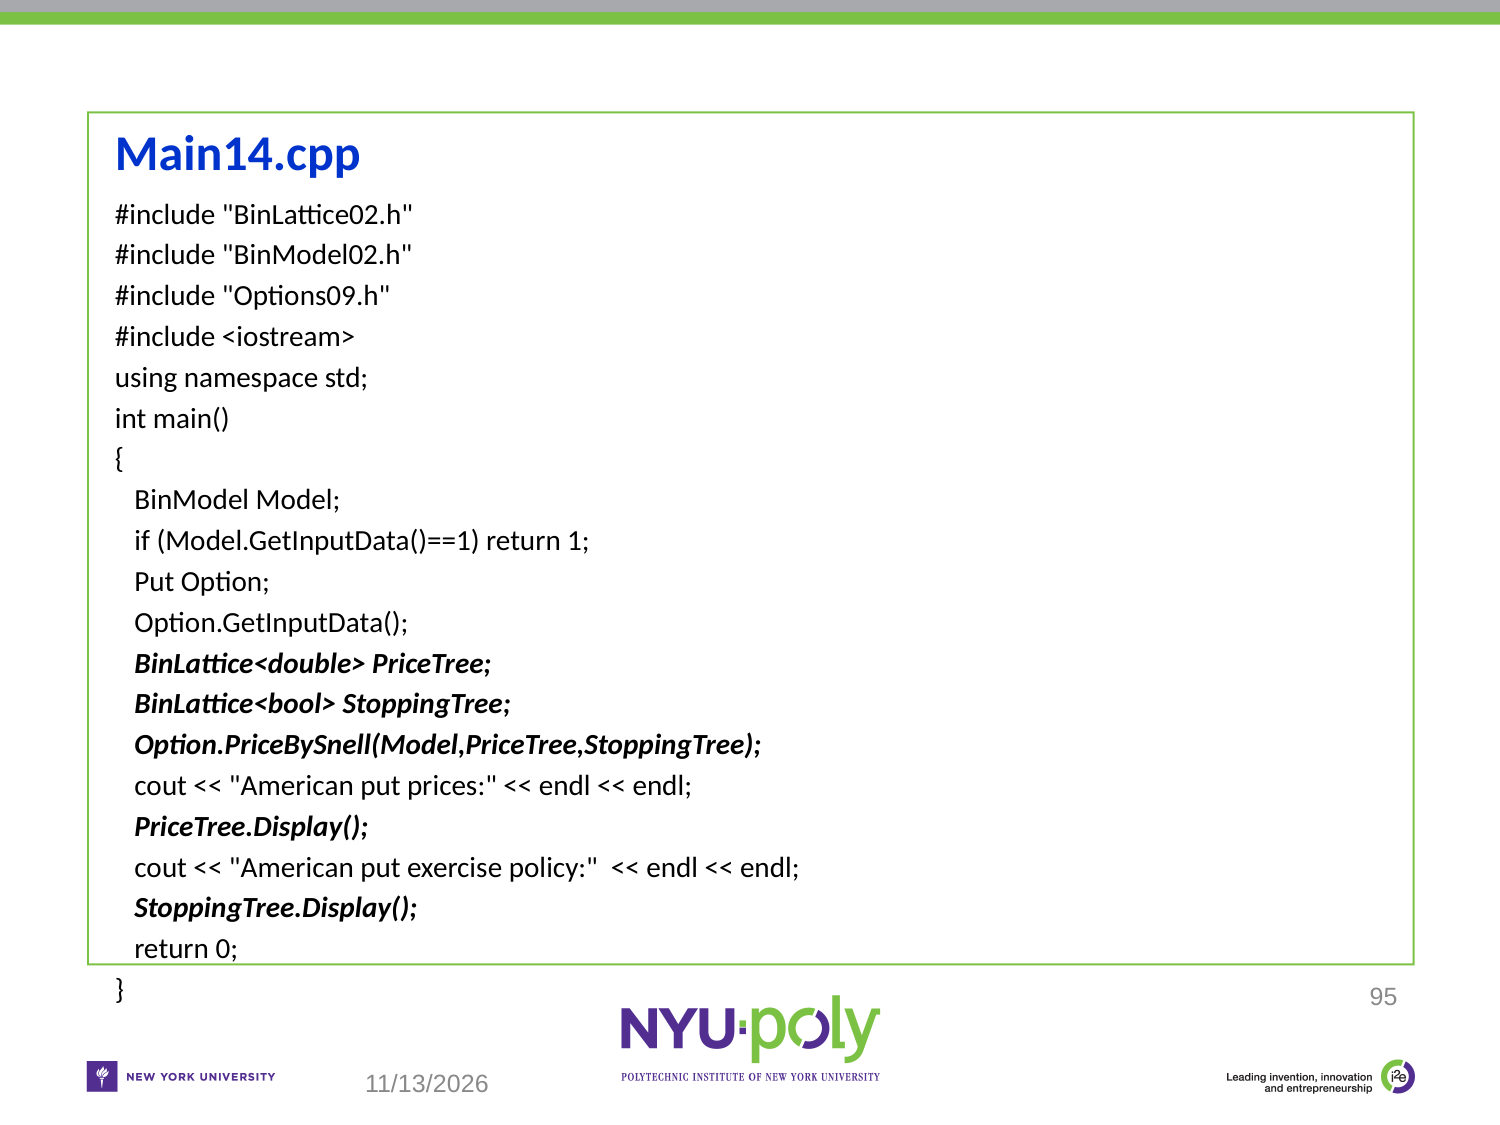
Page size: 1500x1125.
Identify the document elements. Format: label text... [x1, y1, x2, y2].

picture [0, 0, 1500, 1125]
list #include "BinLattice02.h" #include "BinModel02.h" #include "Options09.h" #include <iostream> using namespace std; int main() { BinModel Model; if (Model.GetInputData()==1) return 1; Put Option; Option.GetInputData(); BinLattice<double> PriceTree; BinLattice<bool> StoppingTree; Option.PriceBySnell(Model,PriceTree,StoppingTree); cout << "American put prices:" << endl << endl; PriceTree.Display(); cout << "American put exercise policy:" << endl << endl; StoppingTree.Display(); return 0; } [99, 187, 1400, 1005]
title Main14.cpp [99, 112, 1400, 187]
slide_number 95 [1062, 965, 1413, 1025]
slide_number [350, 1052, 525, 1113]
